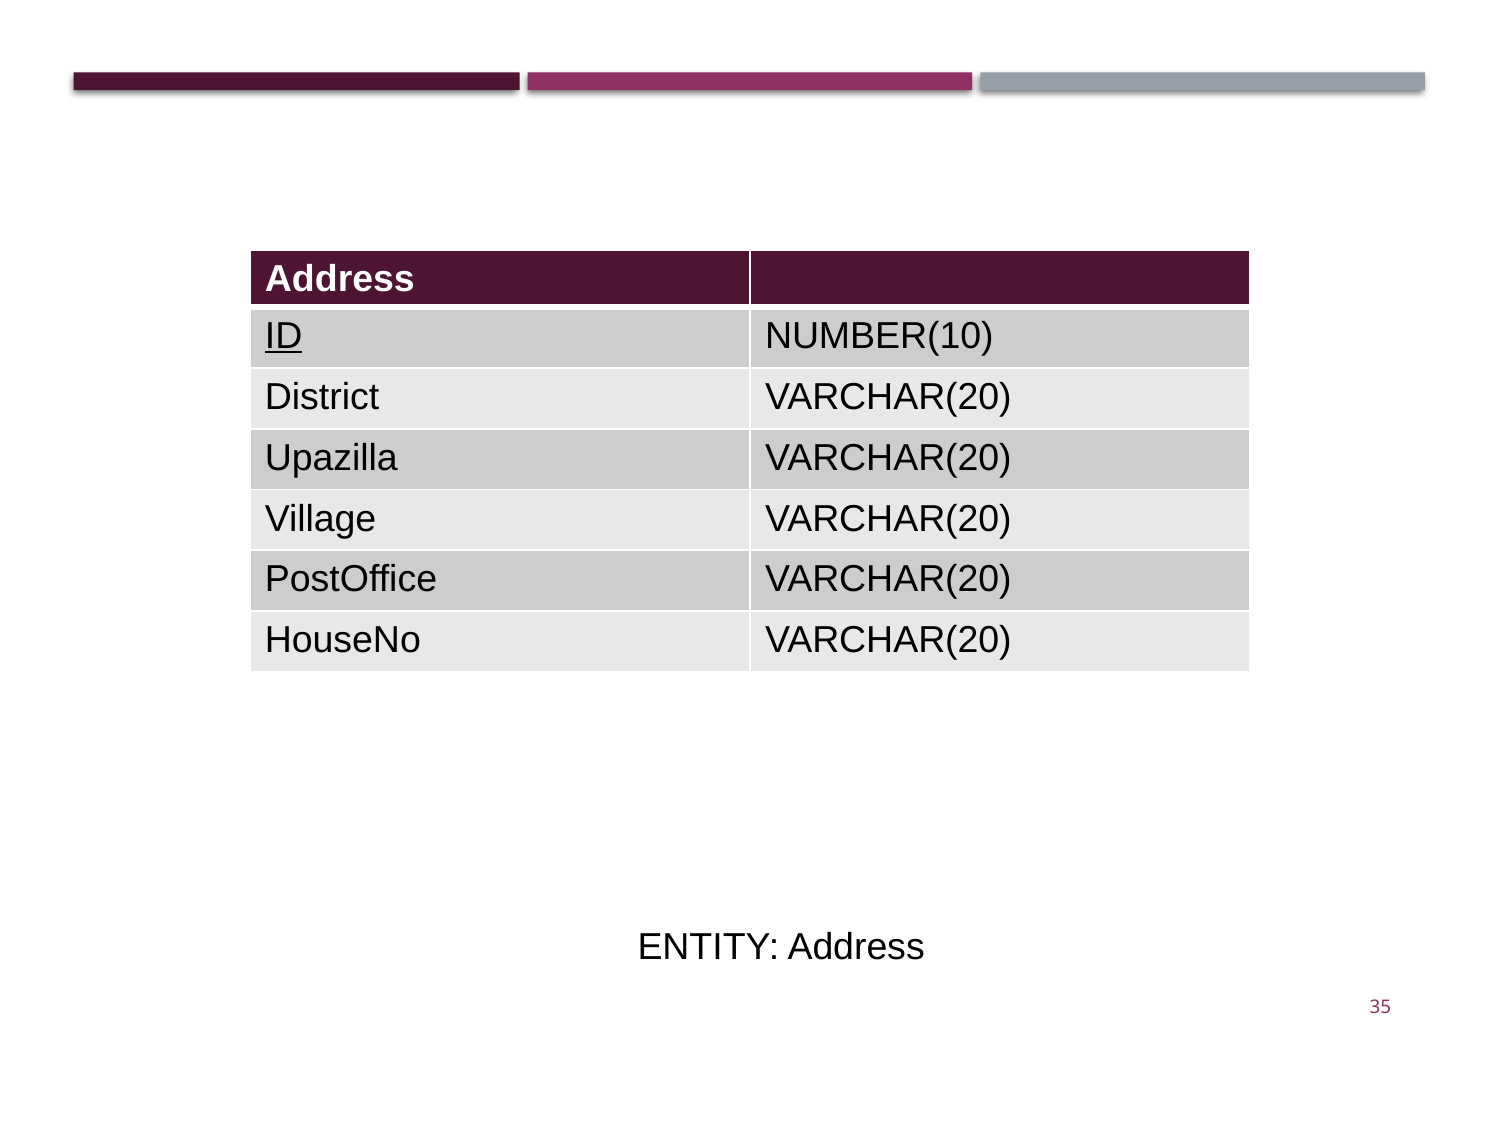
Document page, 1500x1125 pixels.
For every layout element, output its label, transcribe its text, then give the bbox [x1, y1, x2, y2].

table_cell VARCHAR(20) [751, 369, 1249, 428]
table_cell Village [251, 490, 749, 549]
text_box ENTITY: Address [462, 914, 1100, 975]
table_cell Upazilla [251, 430, 749, 489]
table_cell VARCHAR(20) [751, 430, 1249, 489]
table_cell VARCHAR(20) [751, 612, 1249, 671]
table_cell PostOffice [251, 551, 749, 610]
table_cell VARCHAR(20) [751, 490, 1249, 549]
table_cell ID [251, 310, 749, 367]
table_cell District [251, 369, 749, 428]
table_cell NUMBER(10) [751, 310, 1249, 367]
table_header Address [251, 251, 749, 304]
slide_number 35 [1279, 977, 1406, 1037]
table_cell VARCHAR(20) [751, 551, 1249, 610]
table_header [751, 251, 1249, 304]
table_cell HouseNo [251, 612, 749, 671]
